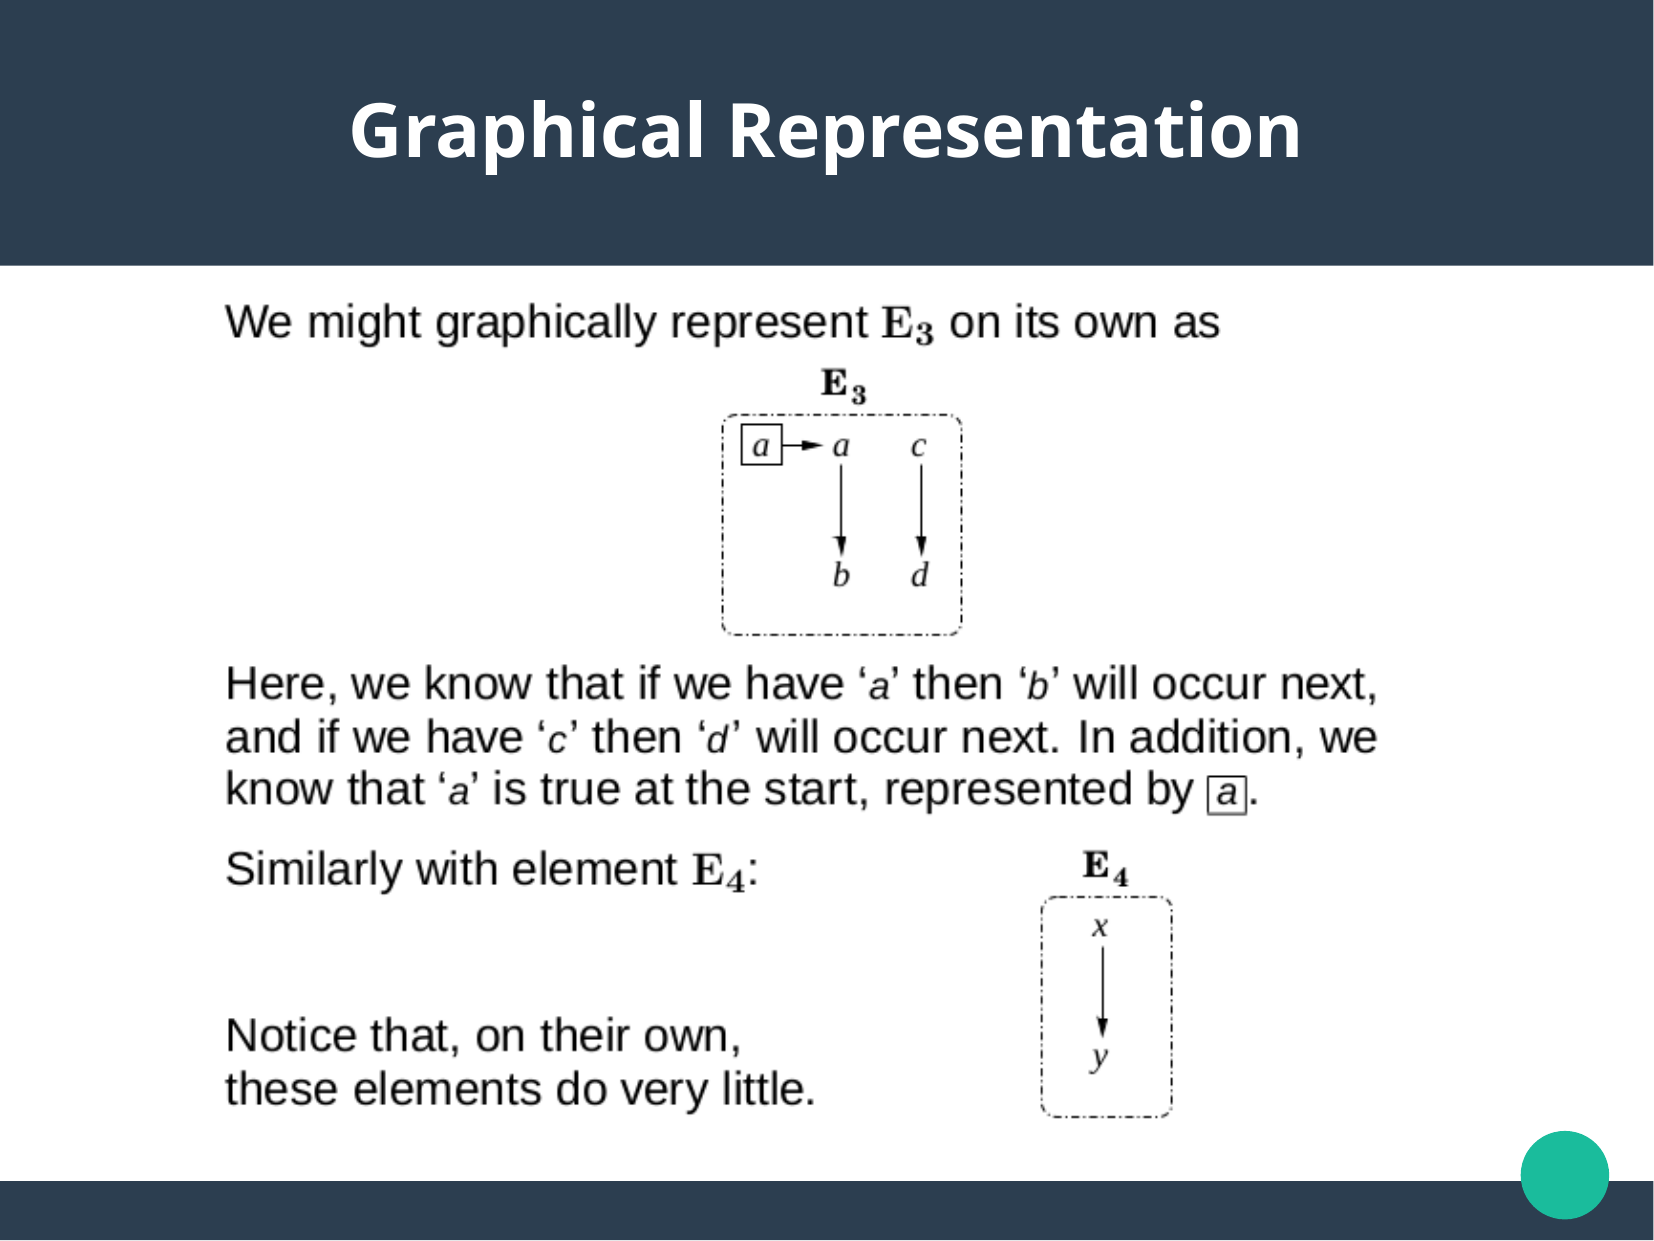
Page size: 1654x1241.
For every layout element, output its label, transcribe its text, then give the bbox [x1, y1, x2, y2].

picture [209, 290, 1411, 1128]
text_box Graphical Representation [59, 49, 1595, 207]
